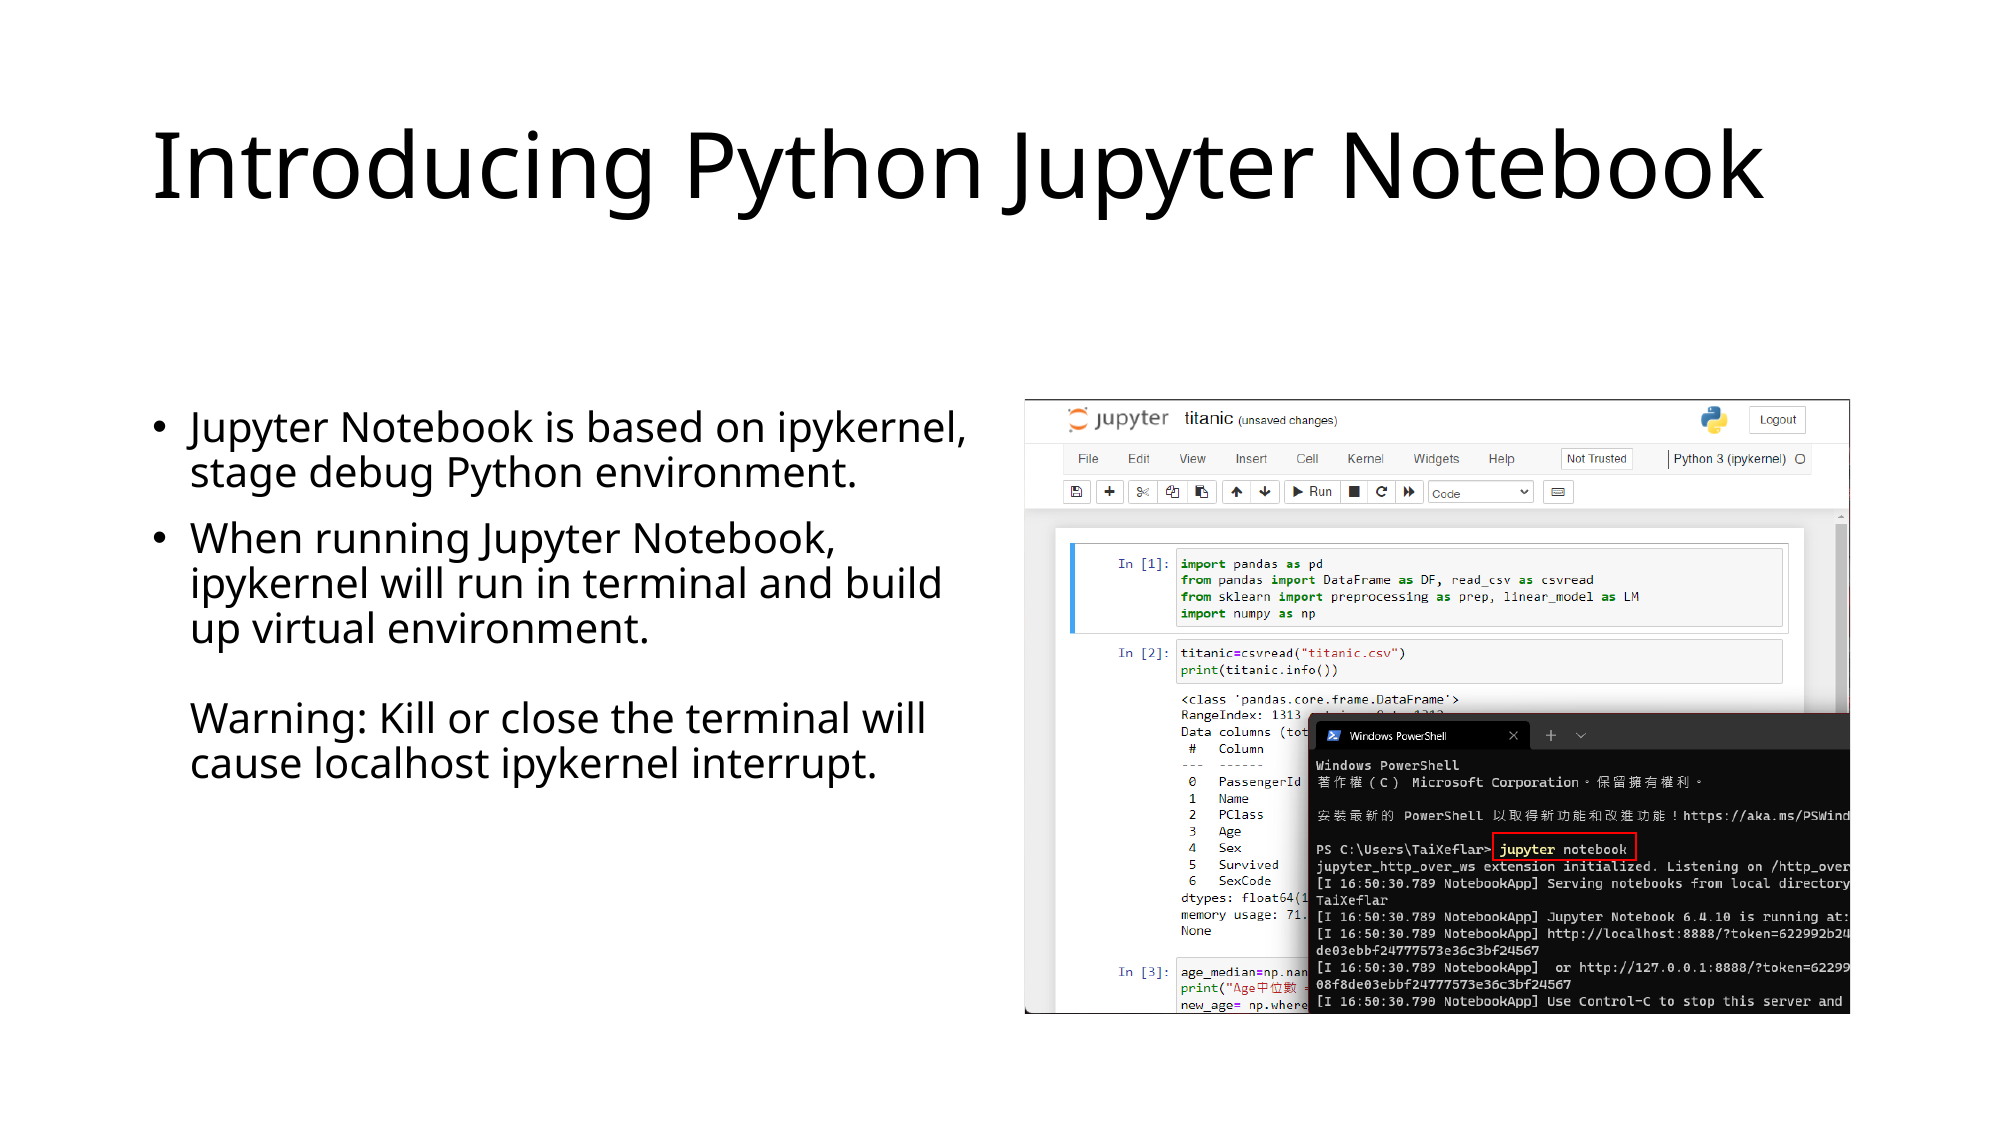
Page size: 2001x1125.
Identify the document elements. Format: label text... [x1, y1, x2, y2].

title Introducing Python Jupyter Notebook [137, 59, 1863, 278]
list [1024, 399, 1851, 1014]
list Jupyter Notebook is based on ipykernel, stage debug Python environment. When running Jupyter Notebook, ipykernel will run in terminal and build up virtual environment. Warning: Kill or close the terminal will cause localhost ipykernel interrupt. [137, 399, 988, 914]
